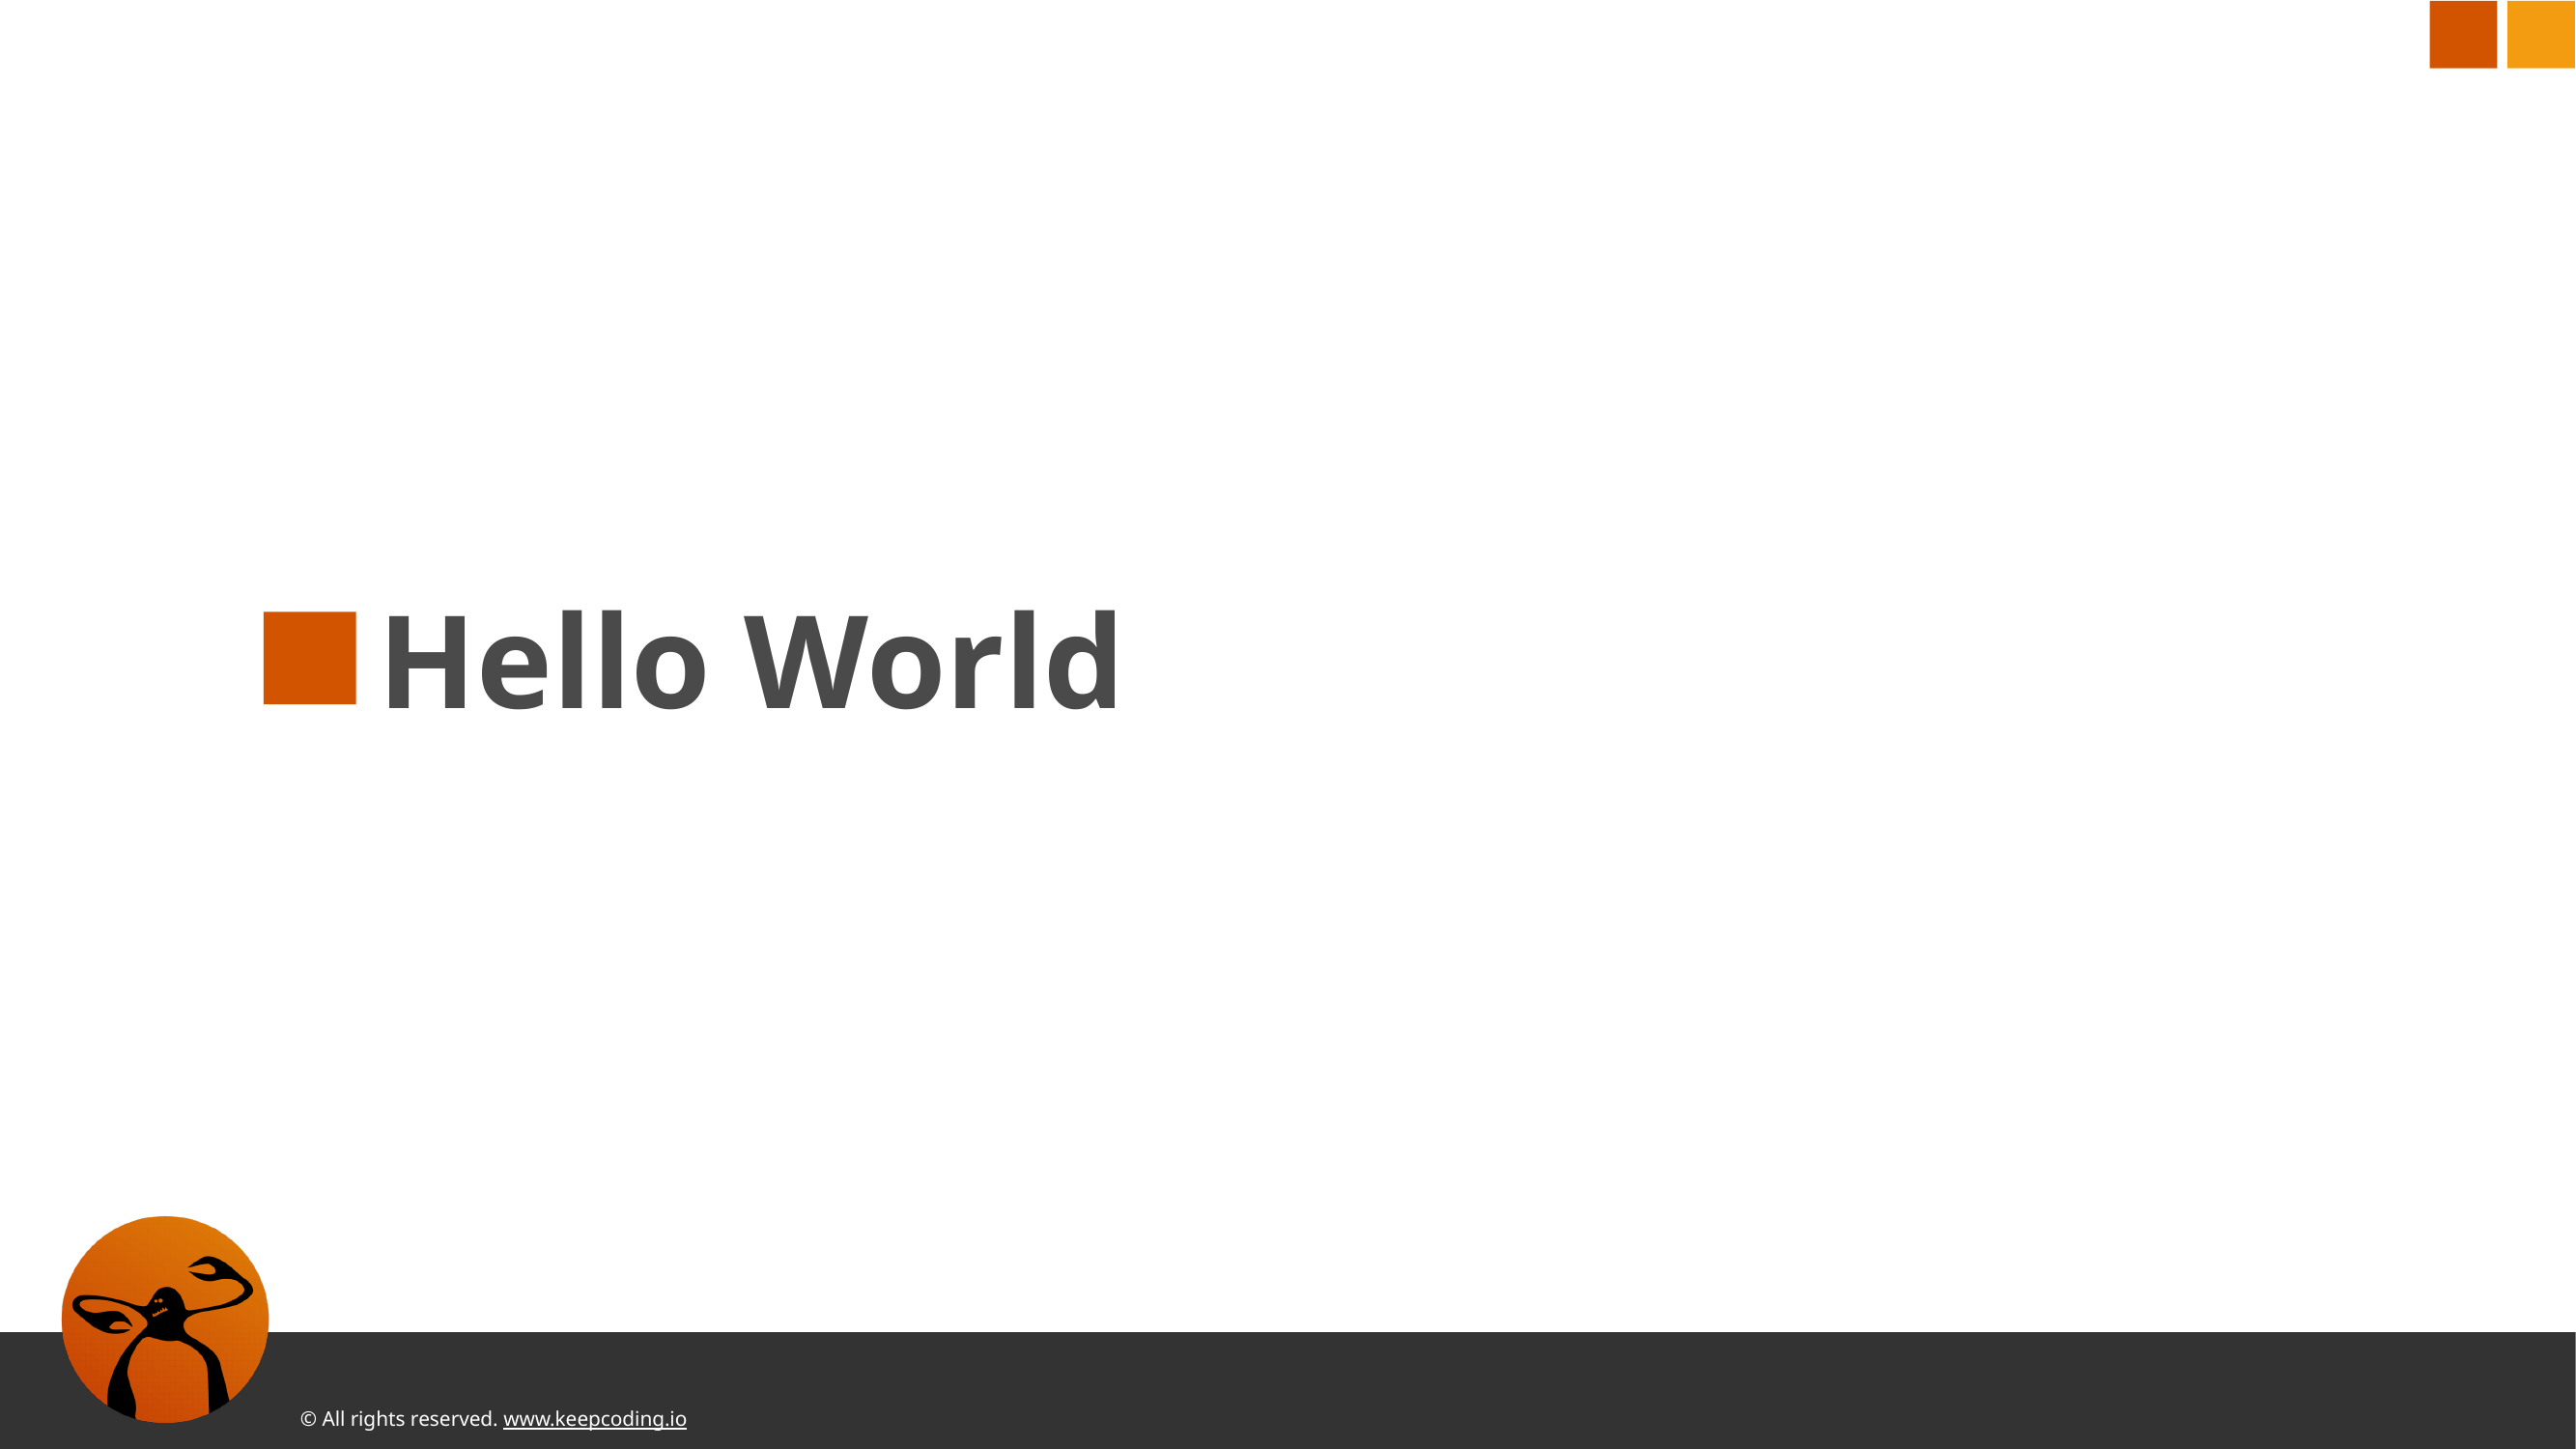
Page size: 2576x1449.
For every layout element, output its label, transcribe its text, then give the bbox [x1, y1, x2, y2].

picture [0, 1157, 424, 1449]
title Hello World [370, 571, 2476, 765]
